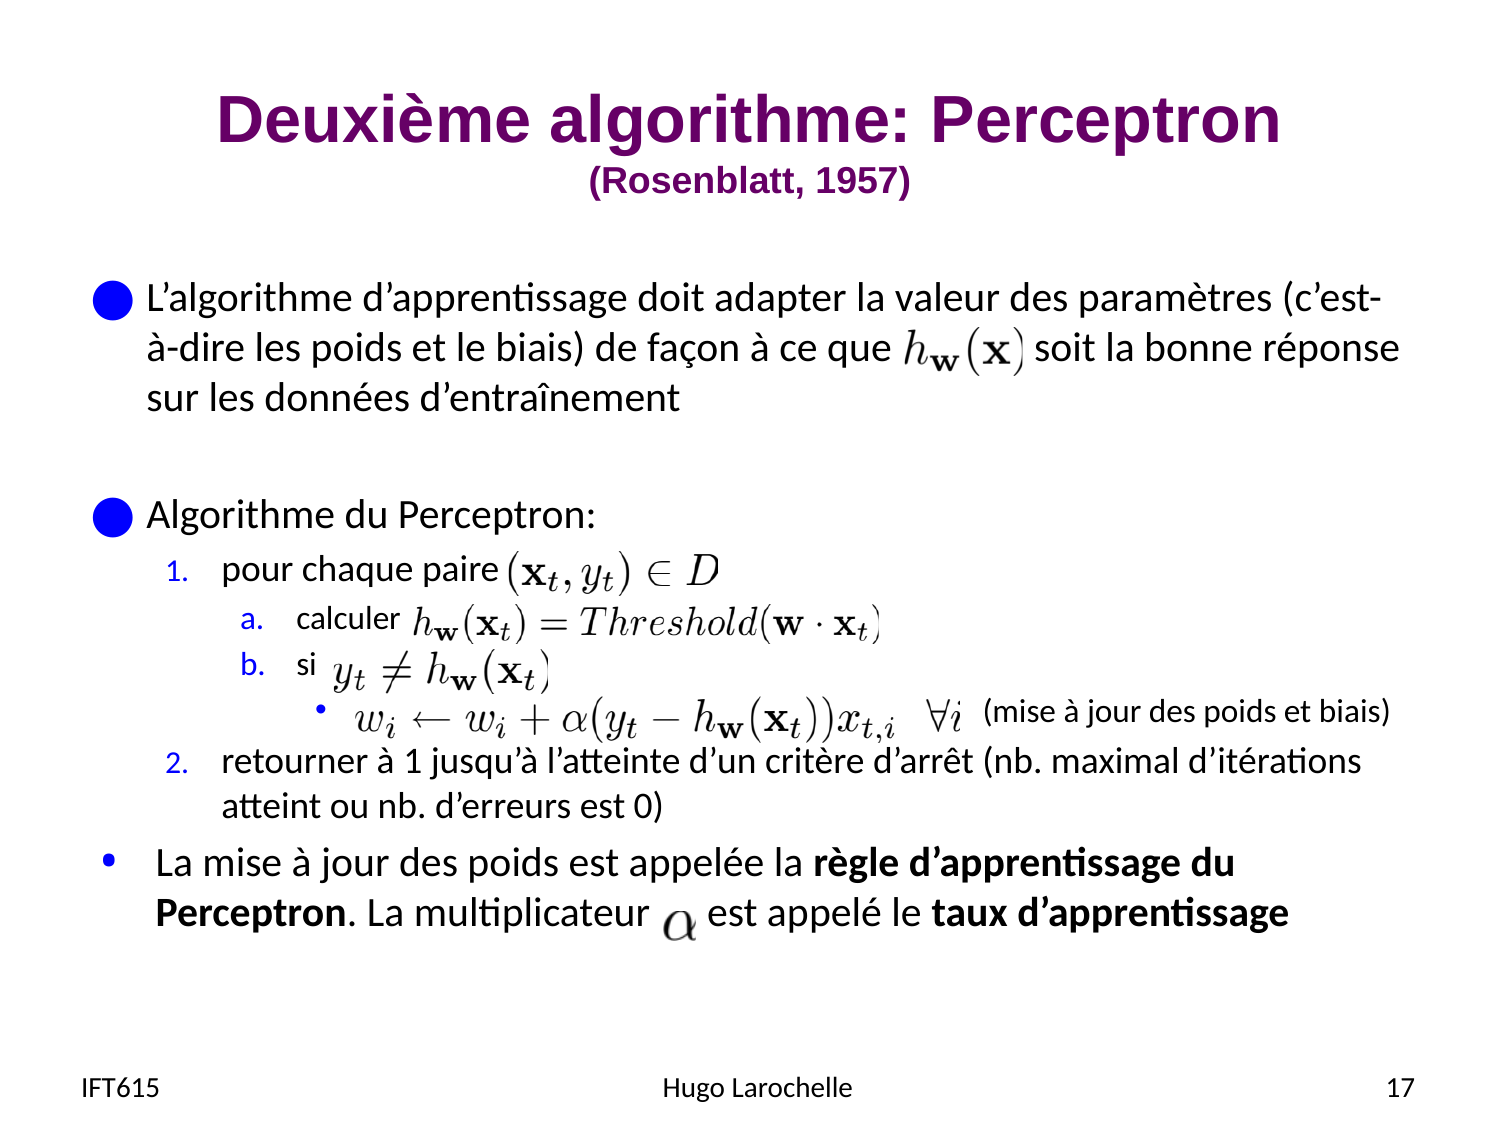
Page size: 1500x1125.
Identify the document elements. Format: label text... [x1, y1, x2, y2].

slide_number 17 [1080, 1056, 1431, 1117]
list L’algorithme d’apprentissage doit adapter la valeur des paramètres (c’est-à-dire les poids et le biais) de façon à ce que soit la bonne réponse sur les données d’entraînement Algorithme du Perceptron: pour chaque paire calculer si (mise à jour des poids et biais) retourner à 1 jusqu’à l’atteinte d’un critère d’arrêt (nb. maximal d’itérations atteint ou nb. d’erreurs est 0) La mise à jour des poids est appelée la règle d’apprentissage du Perceptron. La multiplicateur est appelé le taux d’apprentissage [75, 262, 1425, 1005]
picture [355, 696, 961, 743]
picture [508, 551, 719, 596]
picture [662, 911, 696, 941]
text_box 1 [505, 554, 722, 603]
picture [413, 603, 879, 645]
title Deuxième algorithme: Perceptron (Rosenblatt, 1957) [75, 45, 1425, 233]
picture [904, 327, 1023, 376]
footer Hugo Larochelle [520, 1056, 996, 1117]
slide_number IFT615 [66, 1056, 356, 1117]
picture [333, 649, 549, 694]
